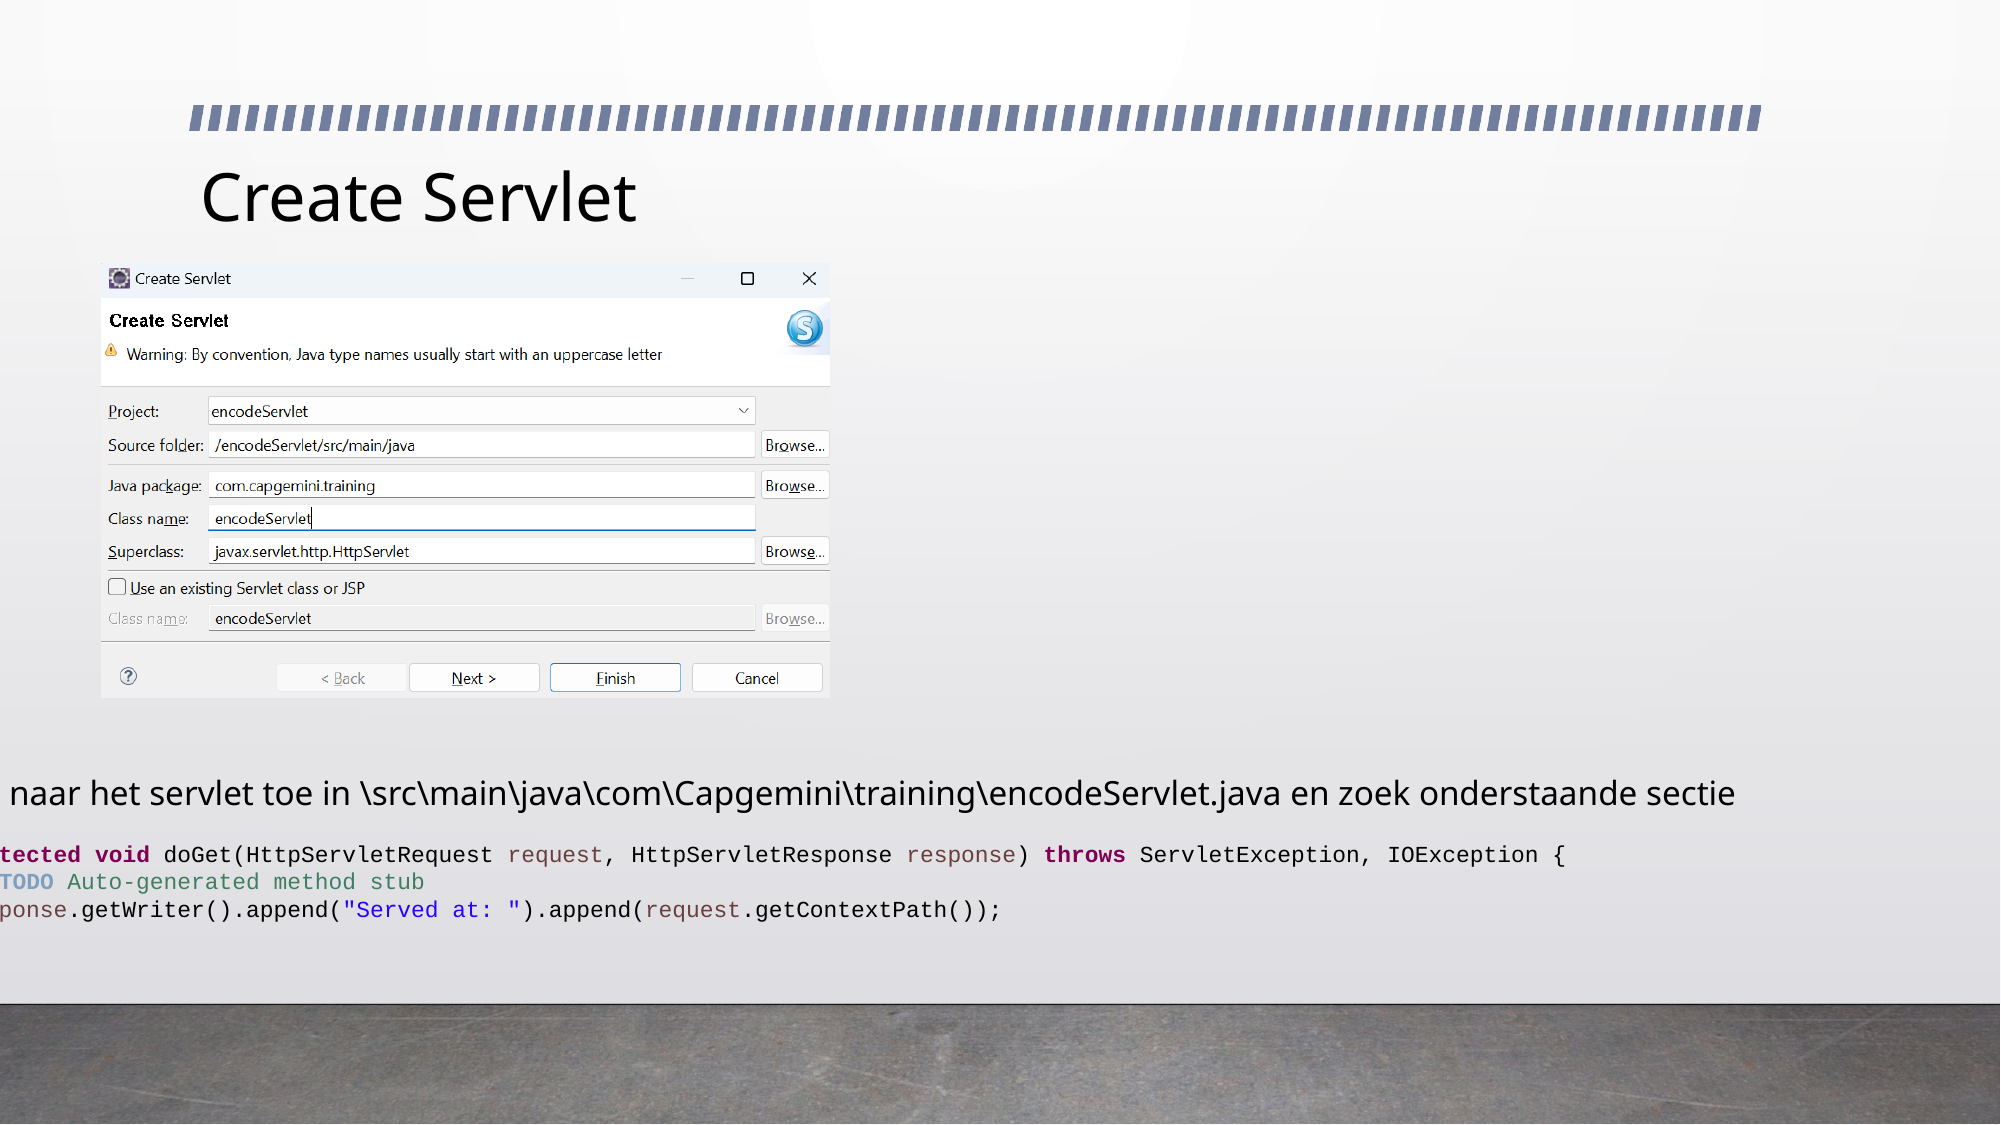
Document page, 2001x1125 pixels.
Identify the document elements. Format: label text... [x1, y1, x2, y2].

text_box Ga naar het servlet toe in \src\main\java\com\Capgemini\training\encodeServlet.java en zoek onderstaande sectie protected void doGet(HttpServletRequest request, HttpServletResponse response) throws ServletException, IOException { // TODO Auto-generated method stub response.getWriter().append("Served at: ").append(request.getContextPath()); [0, 764, 1754, 957]
picture [0, 1004, 2000, 1124]
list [101, 262, 830, 698]
title Create Servlet [185, 156, 1761, 329]
